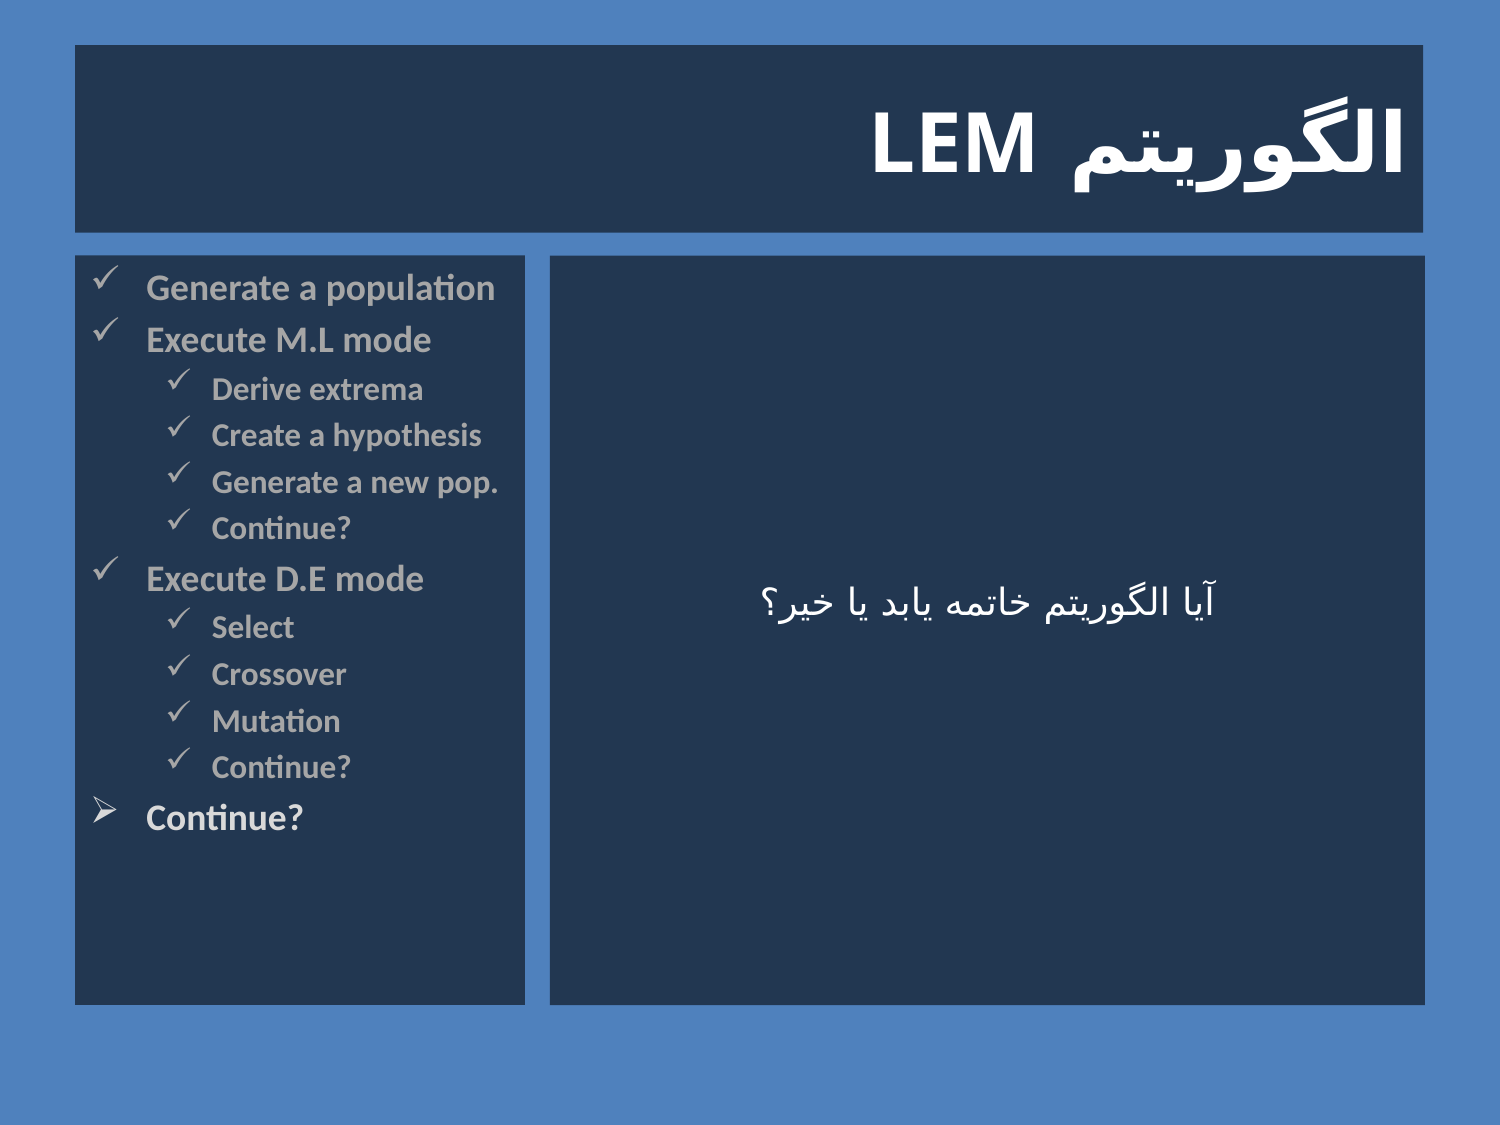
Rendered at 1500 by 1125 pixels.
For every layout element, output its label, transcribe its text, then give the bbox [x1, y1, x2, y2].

title الگوریتم LEM [75, 45, 1424, 233]
text_box آیا الگوریتم خاتمه یابد یا خیر؟ [549, 255, 1425, 1006]
list Generate a population Execute M.L mode Derive extrema Create a hypothesis Generate a new pop. Continue? Execute D.E mode Select Crossover Mutation Continue? Continue? [75, 255, 525, 1005]
